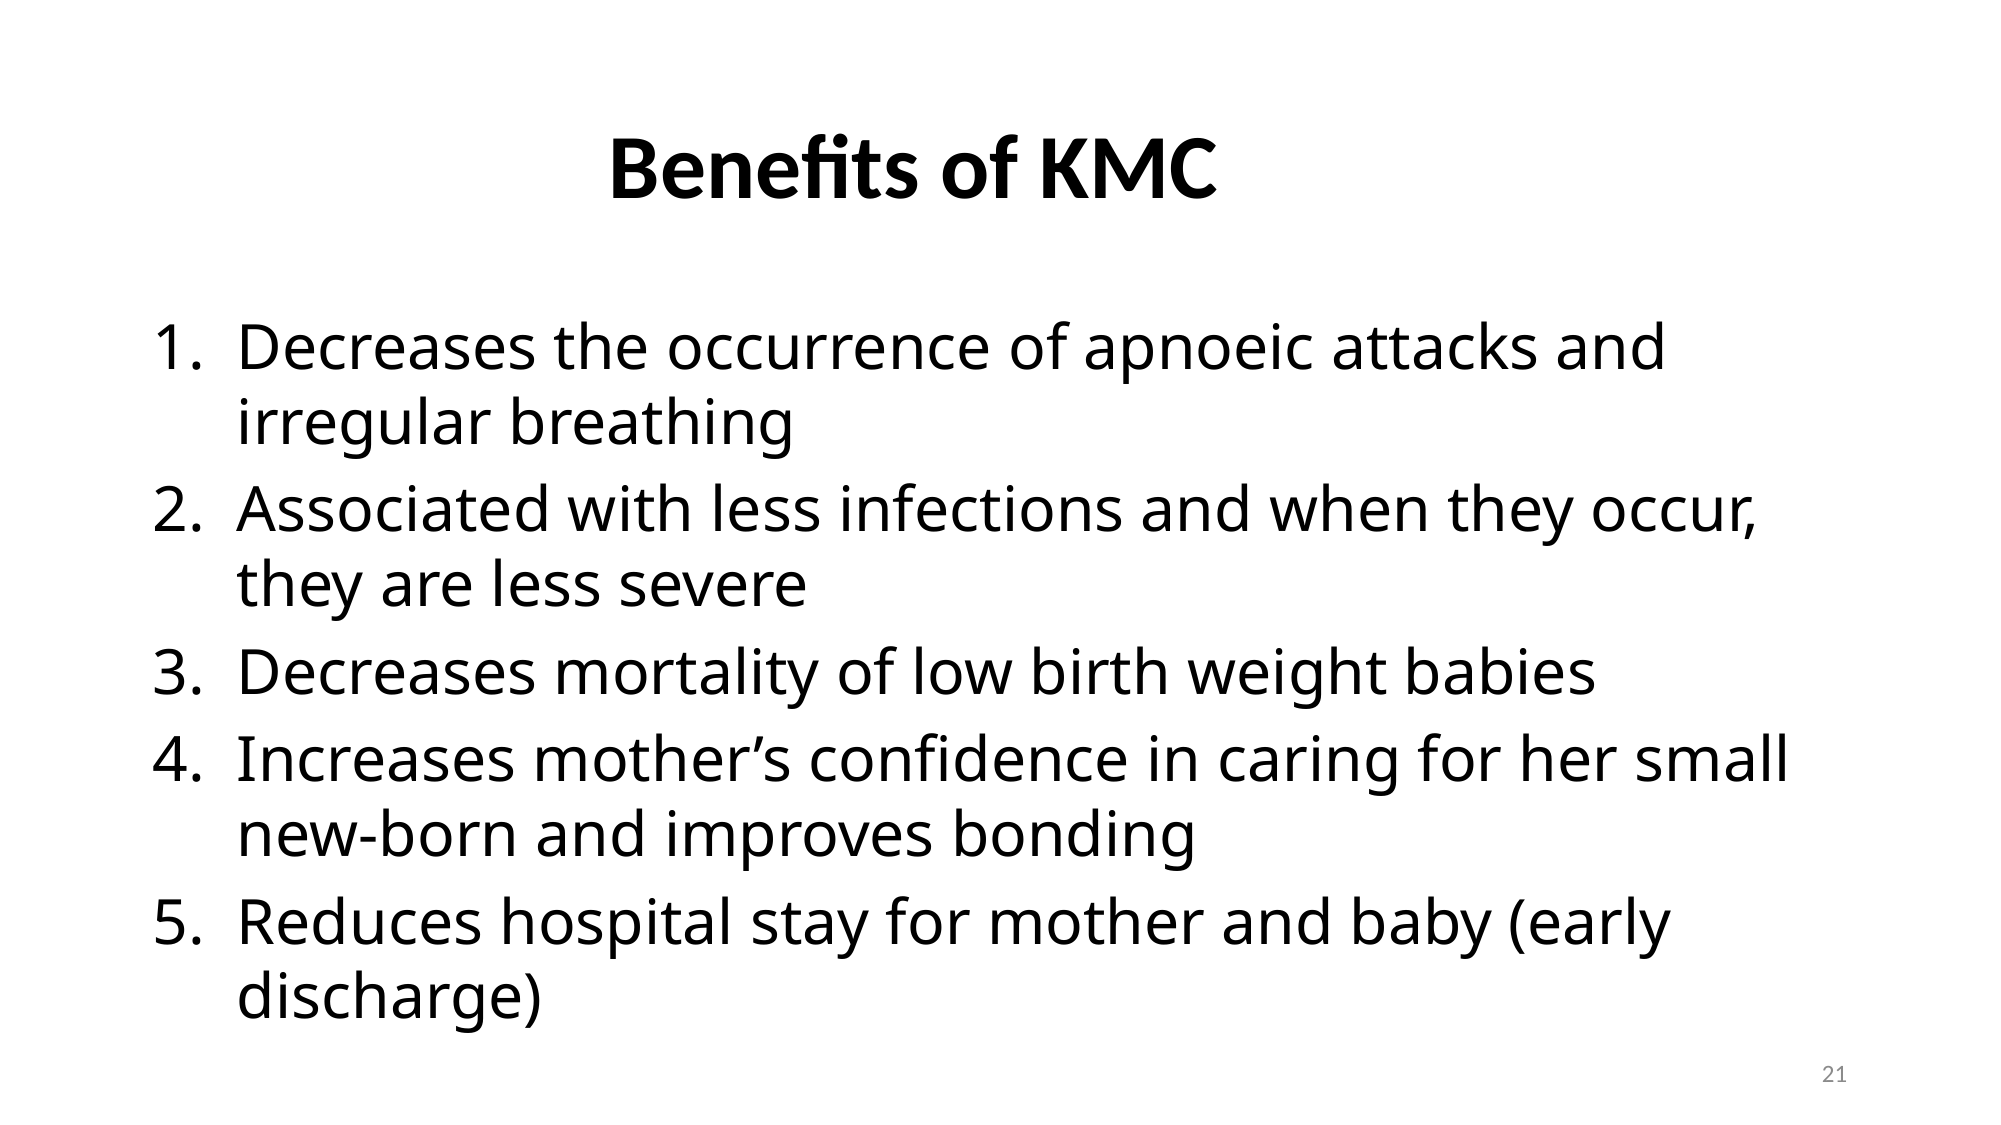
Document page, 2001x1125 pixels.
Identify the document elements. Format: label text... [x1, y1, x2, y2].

title Benefits of KMC [137, 59, 1863, 278]
slide_number 21 [1412, 1042, 1863, 1103]
list Decreases the occurrence of apnoeic attacks and irregular breathing Associated with less infections and when they occur, they are less severe Decreases mortality of low birth weight babies Increases mother’s confidence in caring for her small new-born and improves bonding Reduces hospital stay for mother and baby (early discharge) [137, 299, 1863, 1014]
